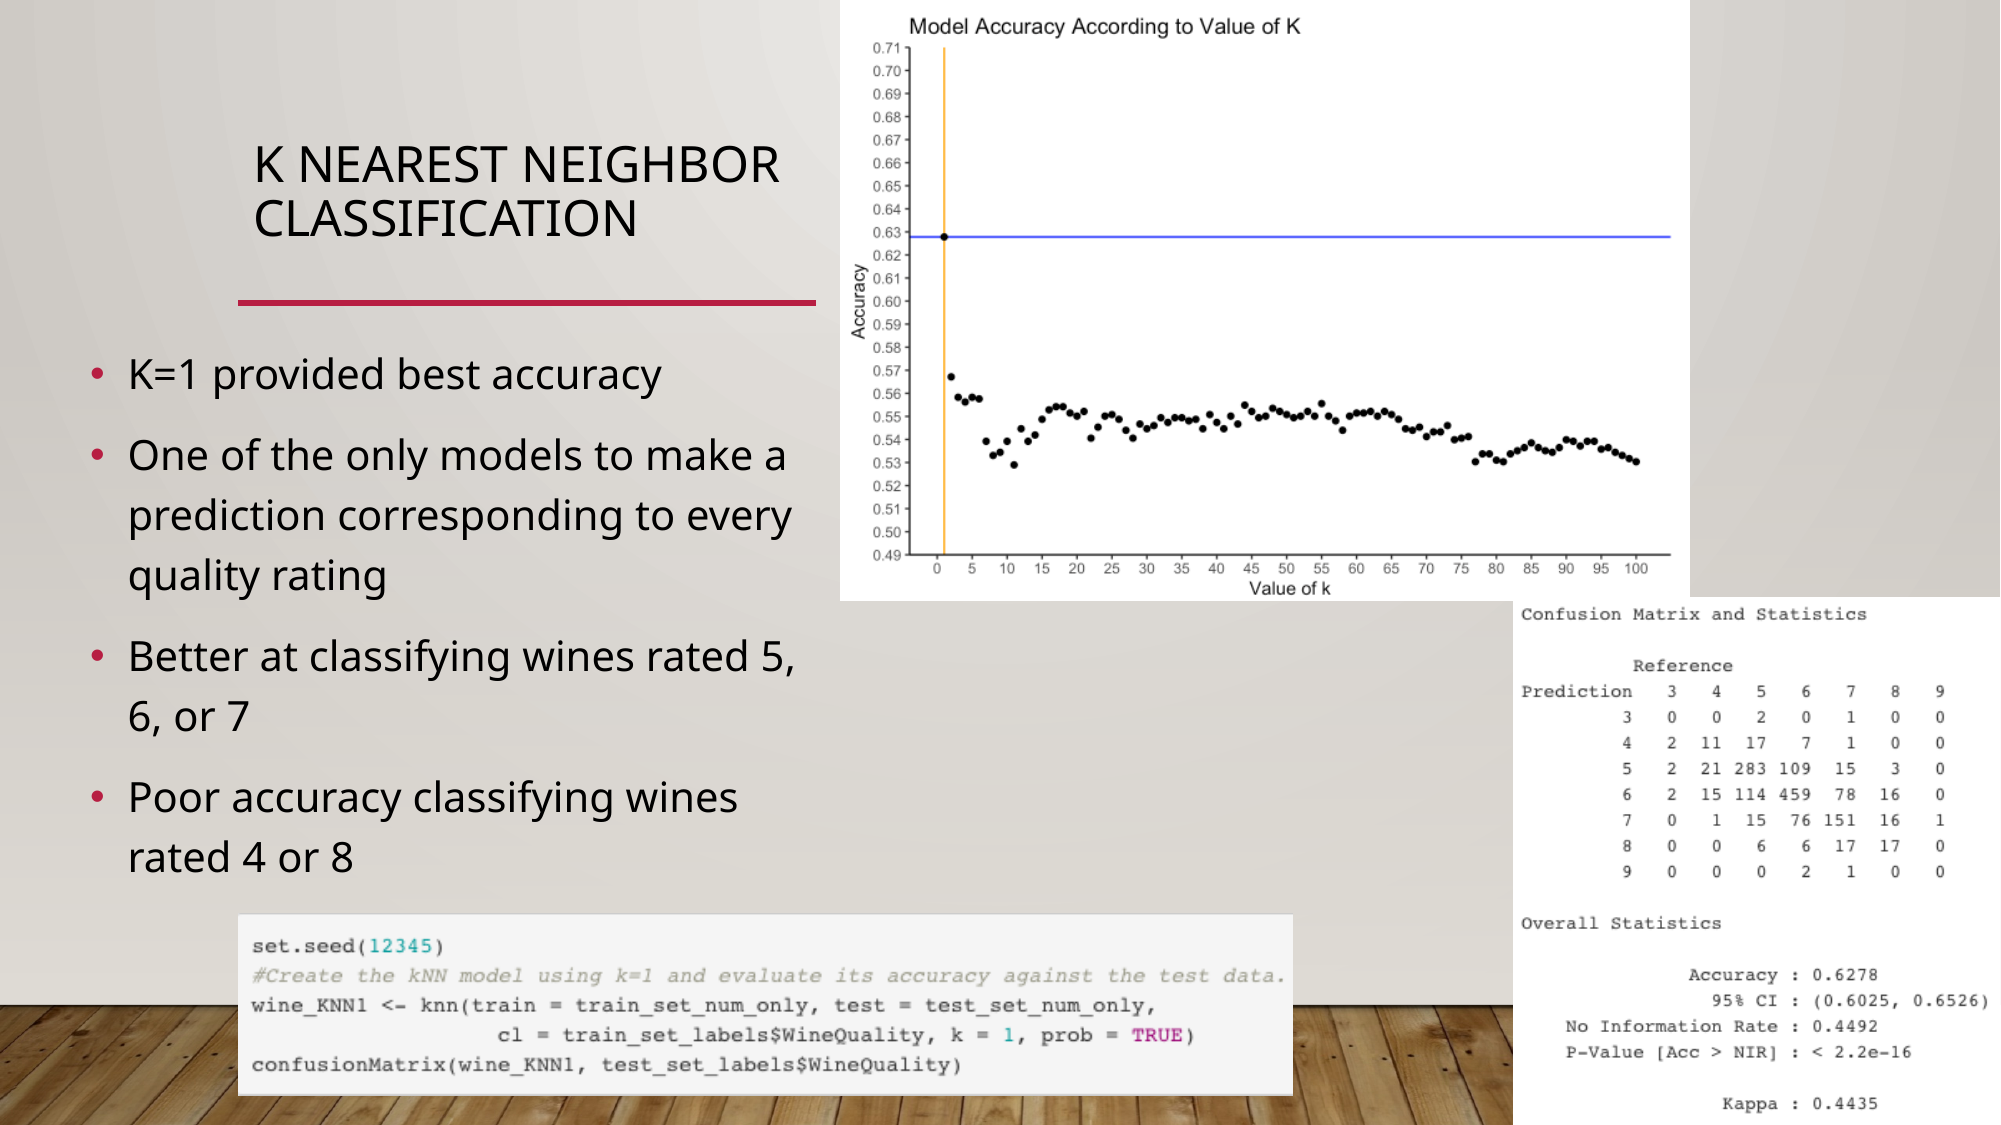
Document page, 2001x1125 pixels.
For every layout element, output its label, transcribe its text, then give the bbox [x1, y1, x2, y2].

text_box [1690, 0, 2000, 330]
list K=1 provided best accuracy One of the only models to make a prediction corresponding to every quality rating Better at classifying wines rated 5, 6, or 7 Poor accuracy classifying wines rated 4 or 8 [75, 330, 817, 897]
text_box [1690, 330, 2000, 596]
text_box [0, 0, 840, 330]
picture [0, 0, 2000, 1125]
text_box [0, 330, 1513, 1004]
title K nearest neighbor classification [238, 131, 817, 302]
